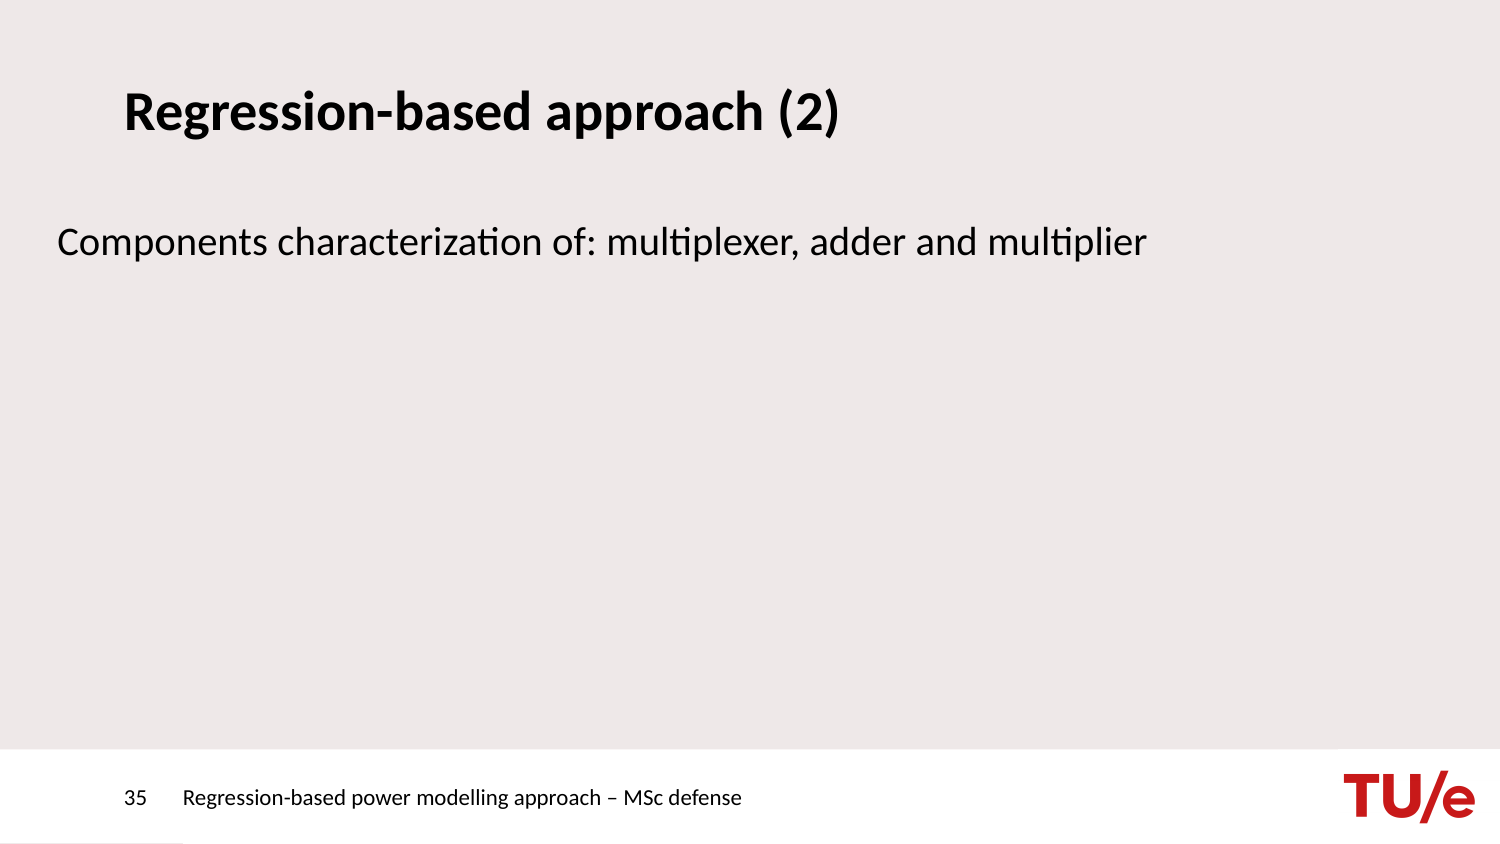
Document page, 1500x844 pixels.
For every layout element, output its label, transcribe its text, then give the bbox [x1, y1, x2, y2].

slide_number 35 [0, 749, 183, 844]
list Components characterization of: multiplexer, adder and multiplier [57, 214, 1378, 689]
title Regression-based approach (2) [124, 85, 1364, 174]
footer Regression-based power modelling approach – MSc defense [183, 749, 1339, 844]
picture [1339, 749, 1500, 844]
